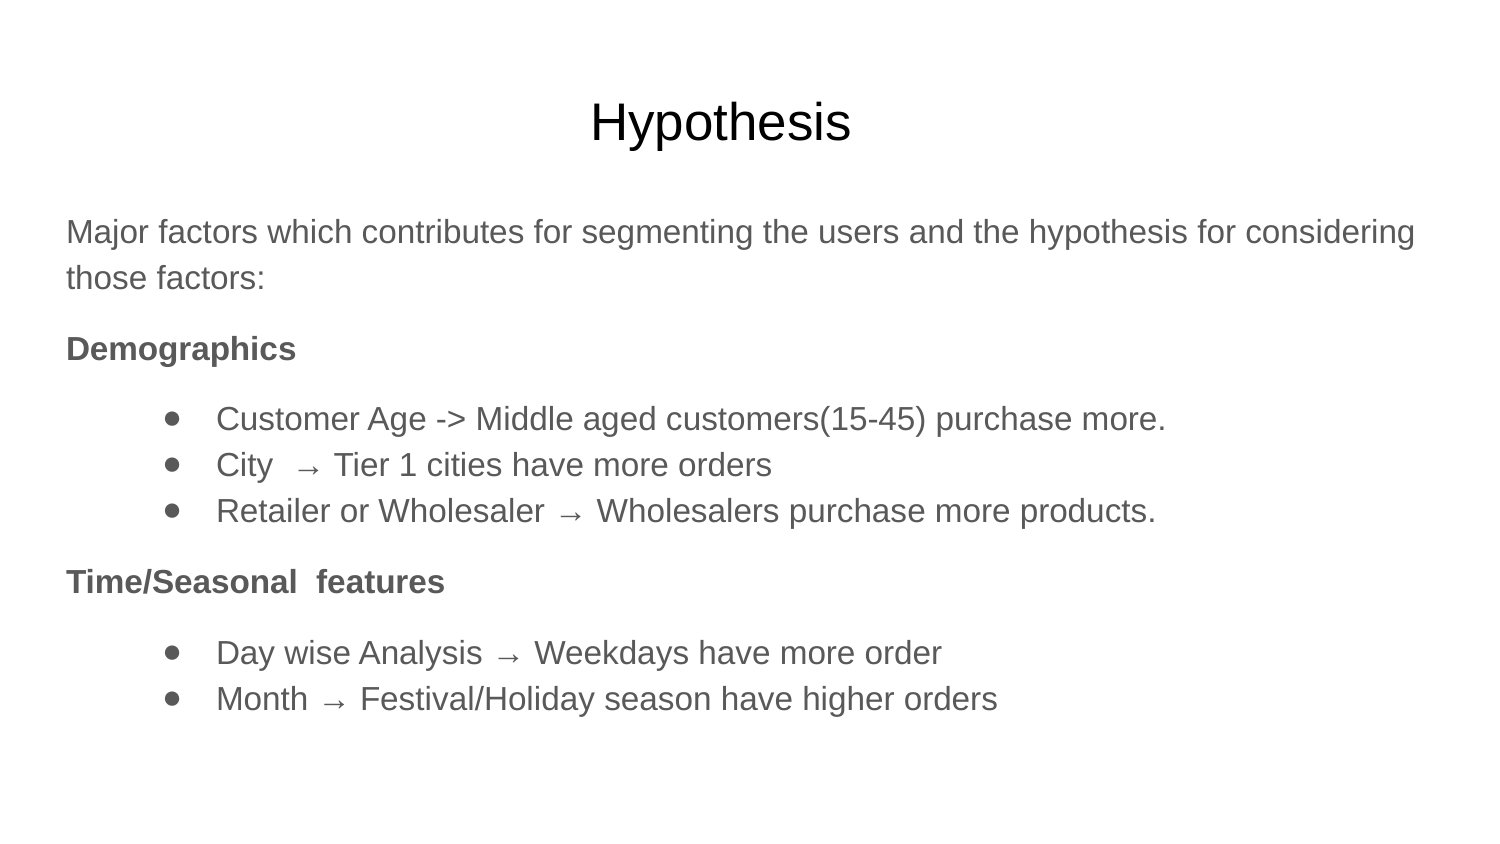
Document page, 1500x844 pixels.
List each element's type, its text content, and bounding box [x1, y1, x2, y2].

list Major factors which contributes for segmenting the users and the hypothesis for considering those factors: Demographics Customer Age -> Middle aged customers(15-45) purchase more. City → Tier 1 cities have more orders Retailer or Wholesaler → Wholesalers purchase more products. Time/Seasonal features Day wise Analysis → Weekdays have more order Month → Festival/Holiday season have higher orders [51, 189, 1449, 788]
title Hypothesis [51, 72, 1449, 167]
